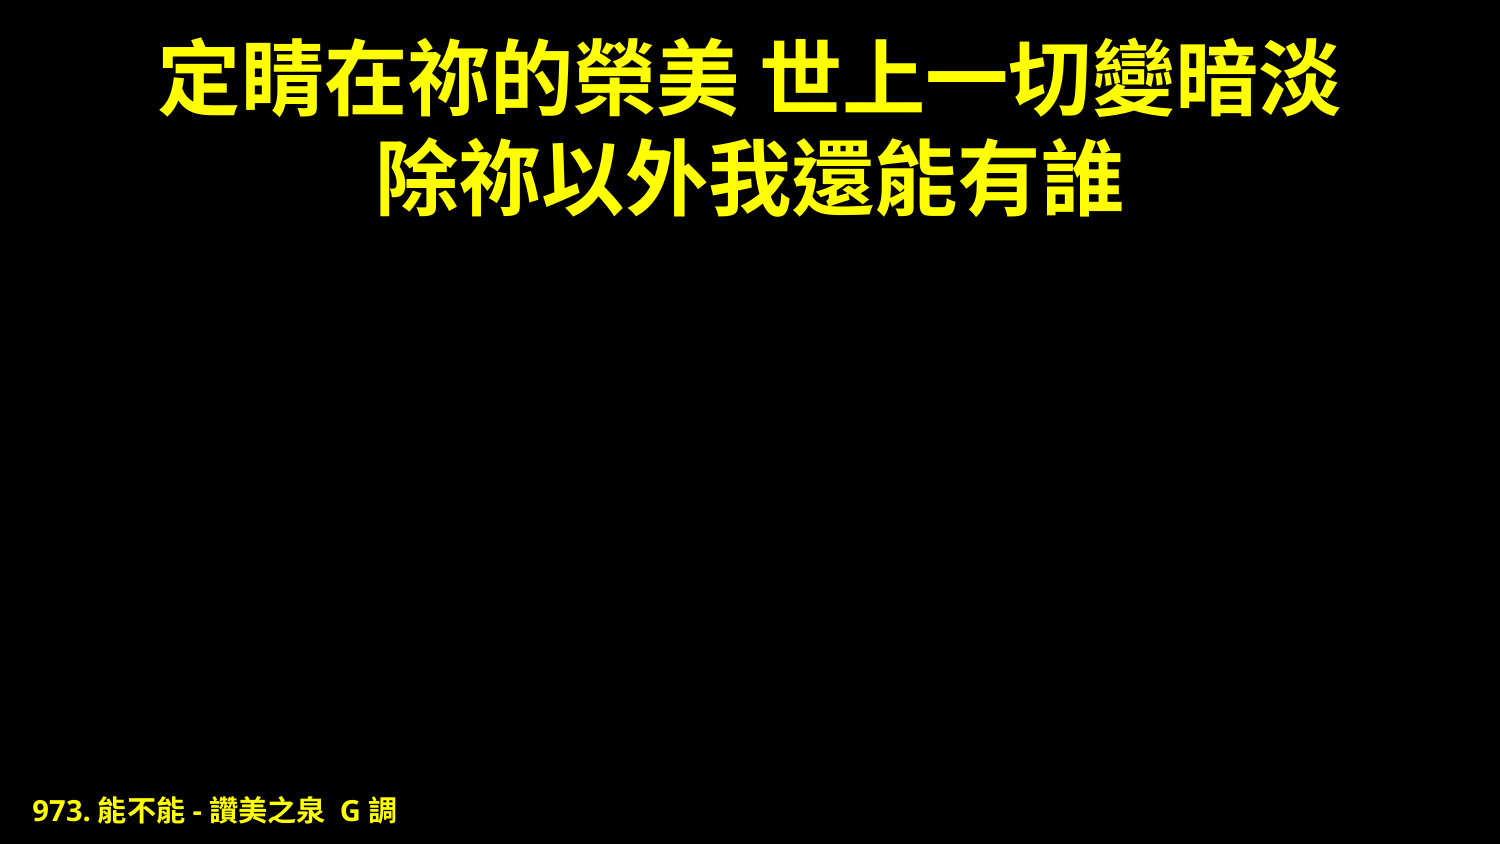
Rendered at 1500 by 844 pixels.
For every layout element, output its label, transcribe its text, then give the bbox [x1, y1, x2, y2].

text_box 973.能不能-讚美之泉 G調 [17, 784, 774, 835]
title 定睛在祢的榮美 世上一切變暗淡 除祢以外我還能有誰 [0, 55, 1500, 197]
